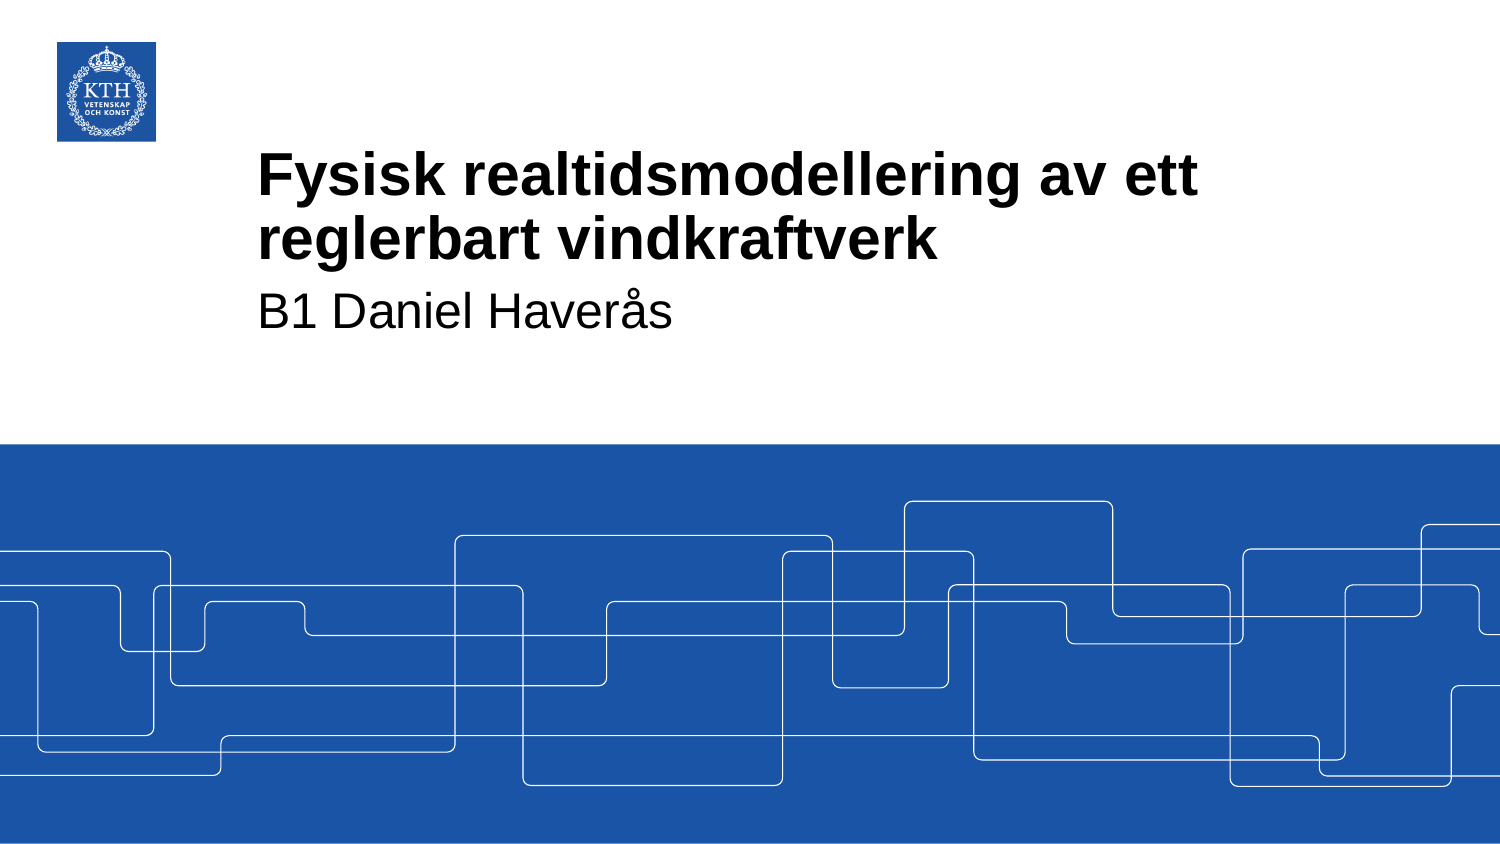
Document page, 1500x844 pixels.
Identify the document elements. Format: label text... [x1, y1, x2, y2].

title Fysisk realtidsmodellering av ett reglerbart vindkraftverk [257, 142, 1403, 272]
subtitle B1 Daniel Haverås [257, 280, 1404, 396]
picture [57, 42, 157, 142]
